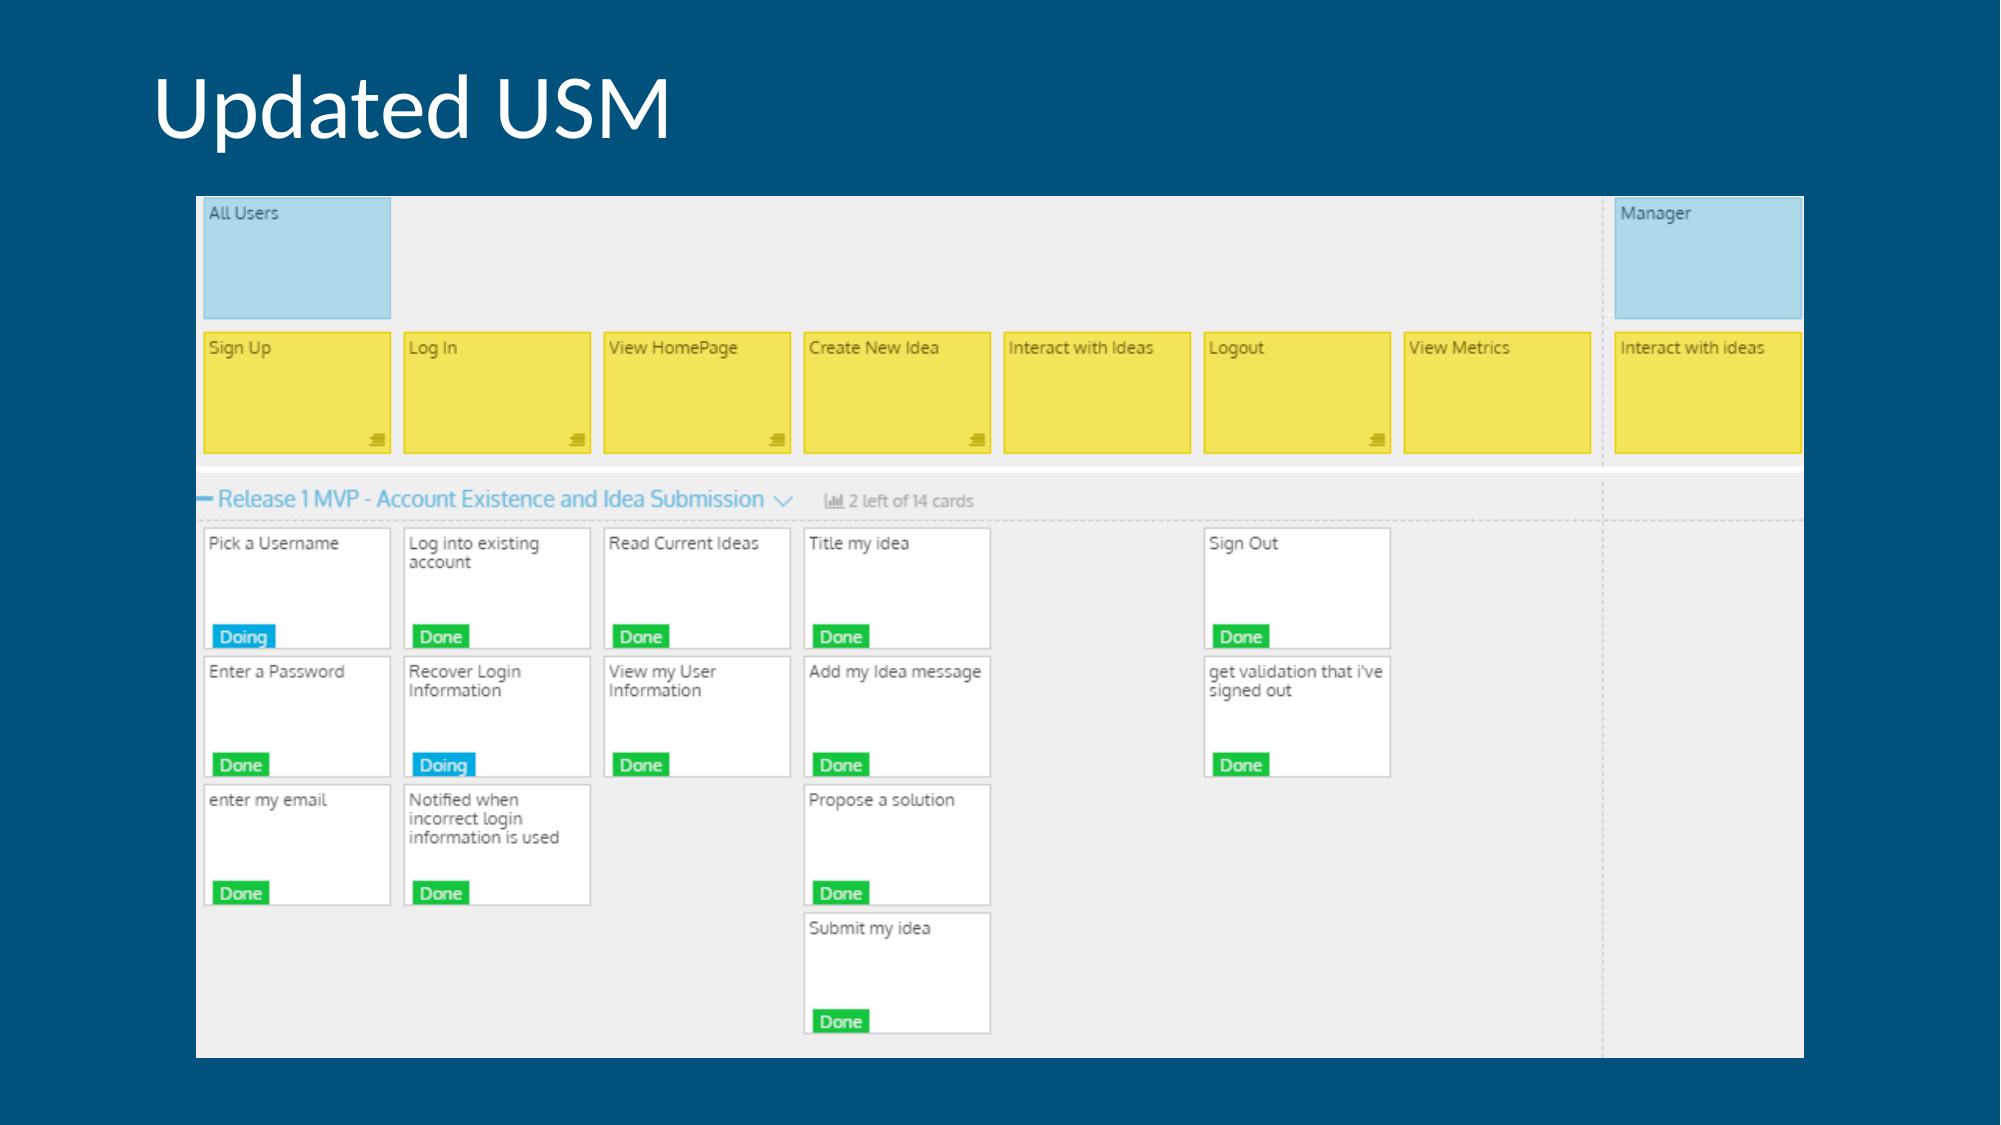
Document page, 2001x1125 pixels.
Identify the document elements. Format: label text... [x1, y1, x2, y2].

title Updated USM [137, 0, 1863, 218]
picture [197, 197, 1803, 1057]
